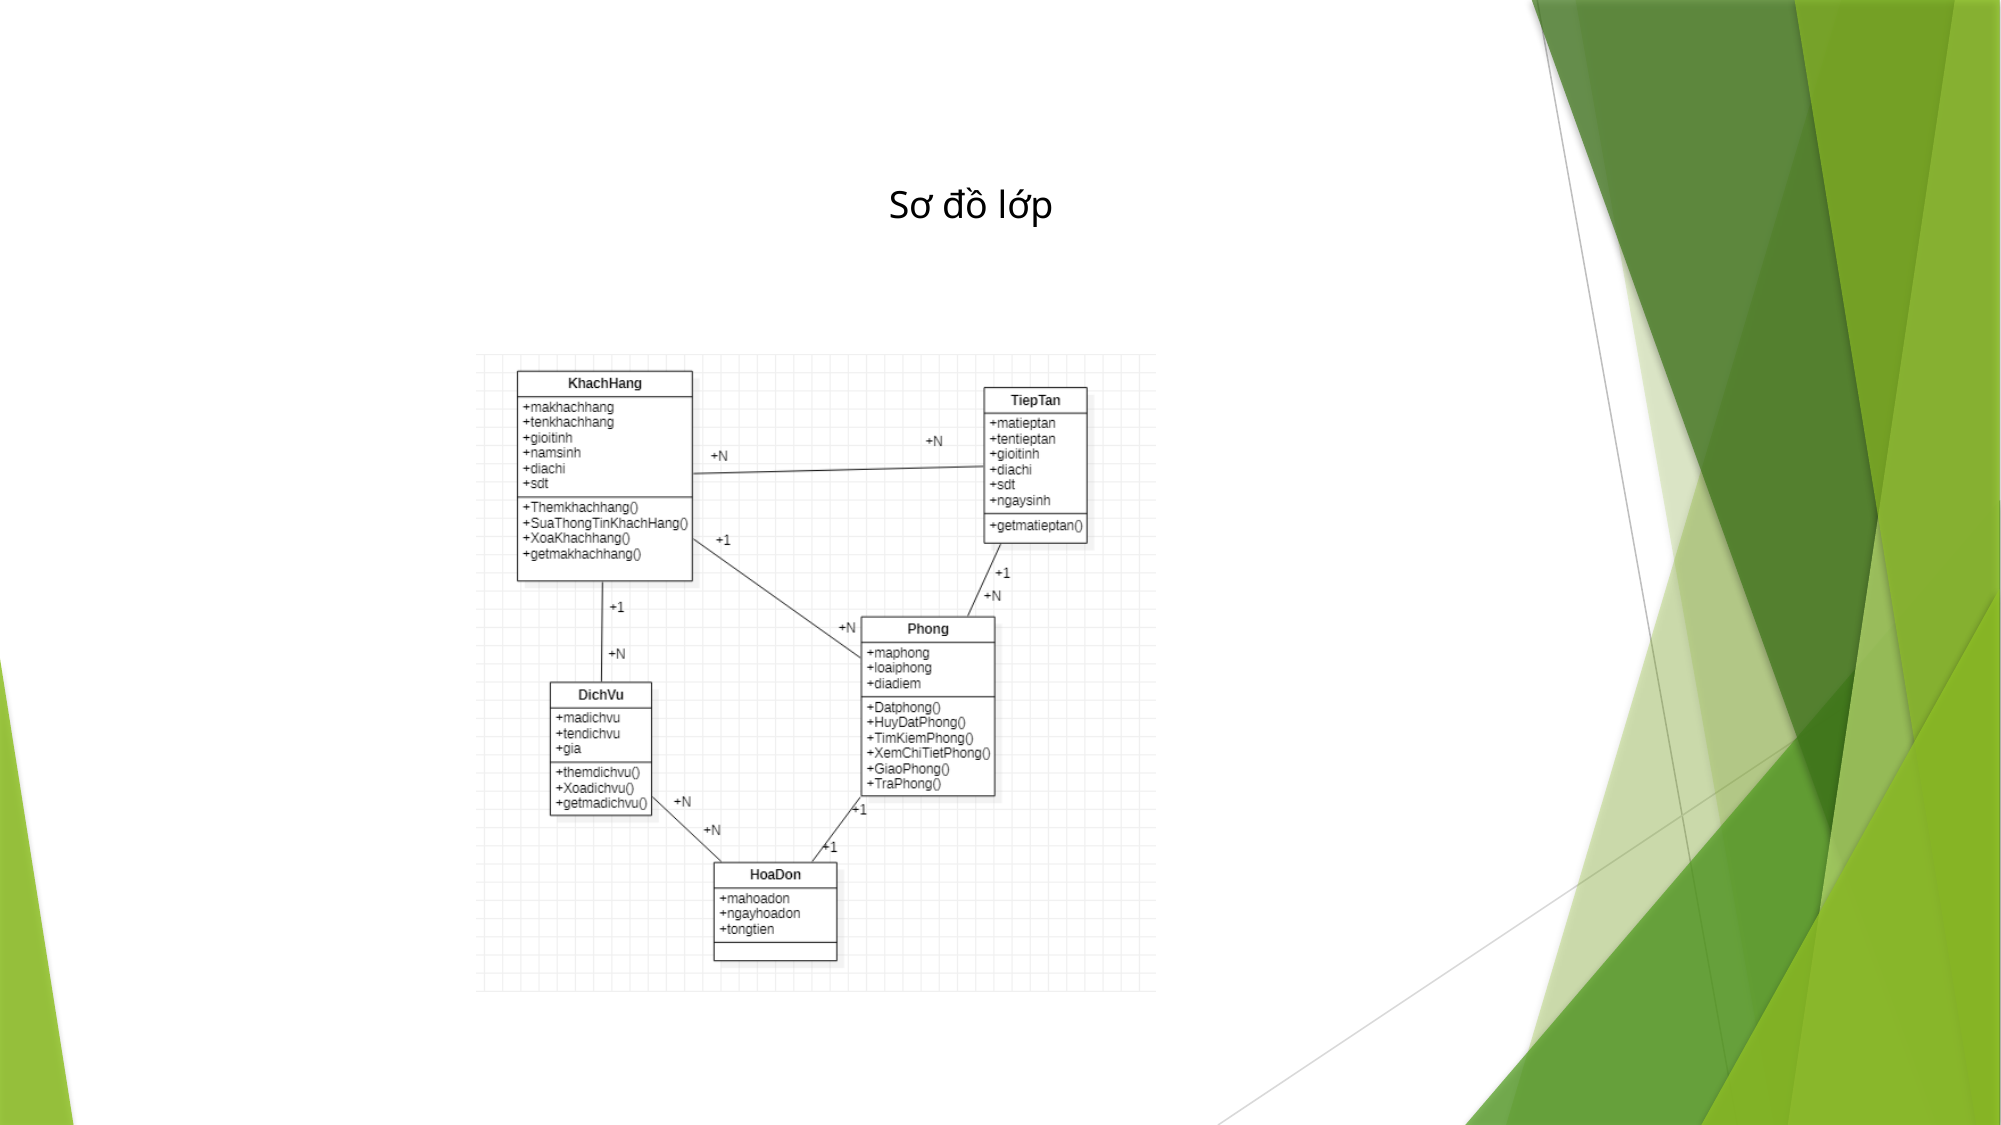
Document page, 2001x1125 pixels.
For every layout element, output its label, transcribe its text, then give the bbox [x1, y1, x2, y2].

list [476, 353, 1157, 992]
text_box Sơ đồ lớp [874, 173, 1719, 234]
